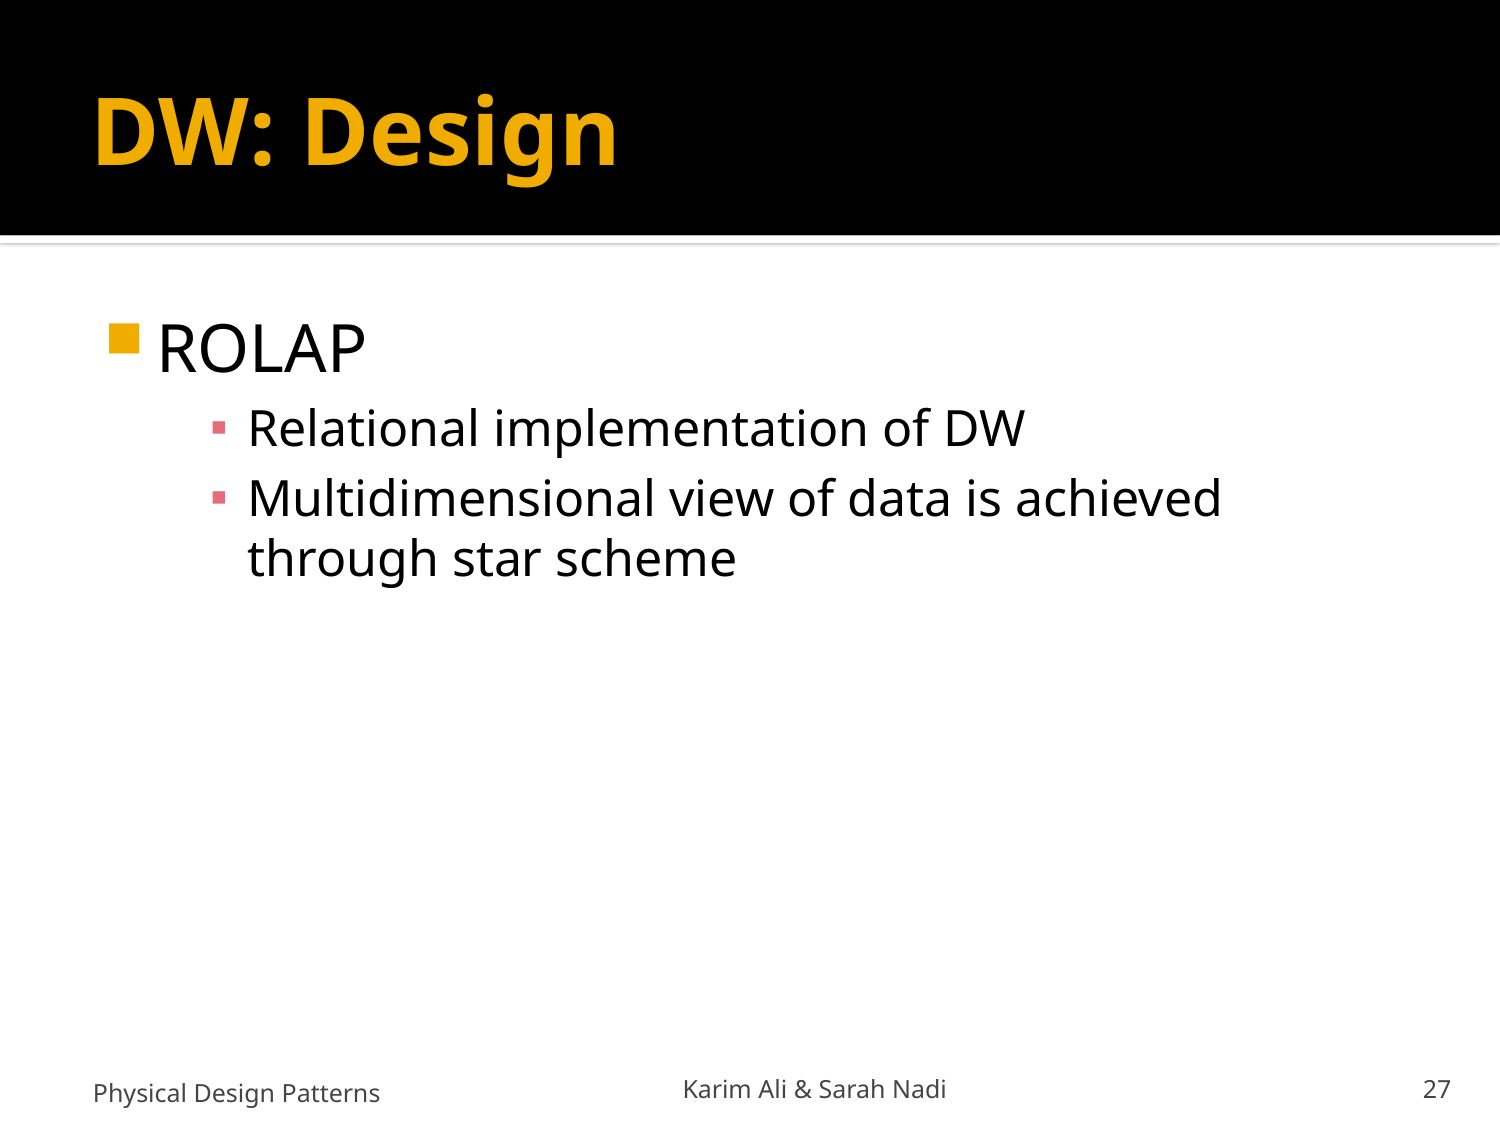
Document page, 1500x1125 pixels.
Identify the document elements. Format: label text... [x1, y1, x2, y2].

footer Karim Ali & Sarah Nadi [363, 1062, 1267, 1108]
list ROLAP Relational implementation of DW Multidimensional view of data is achieved through star scheme [75, 291, 1425, 1050]
title DW: Design [75, 25, 1425, 231]
slide_number 27 [1345, 1062, 1467, 1108]
slide_number Physical Design Patterns [75, 1062, 363, 1108]
